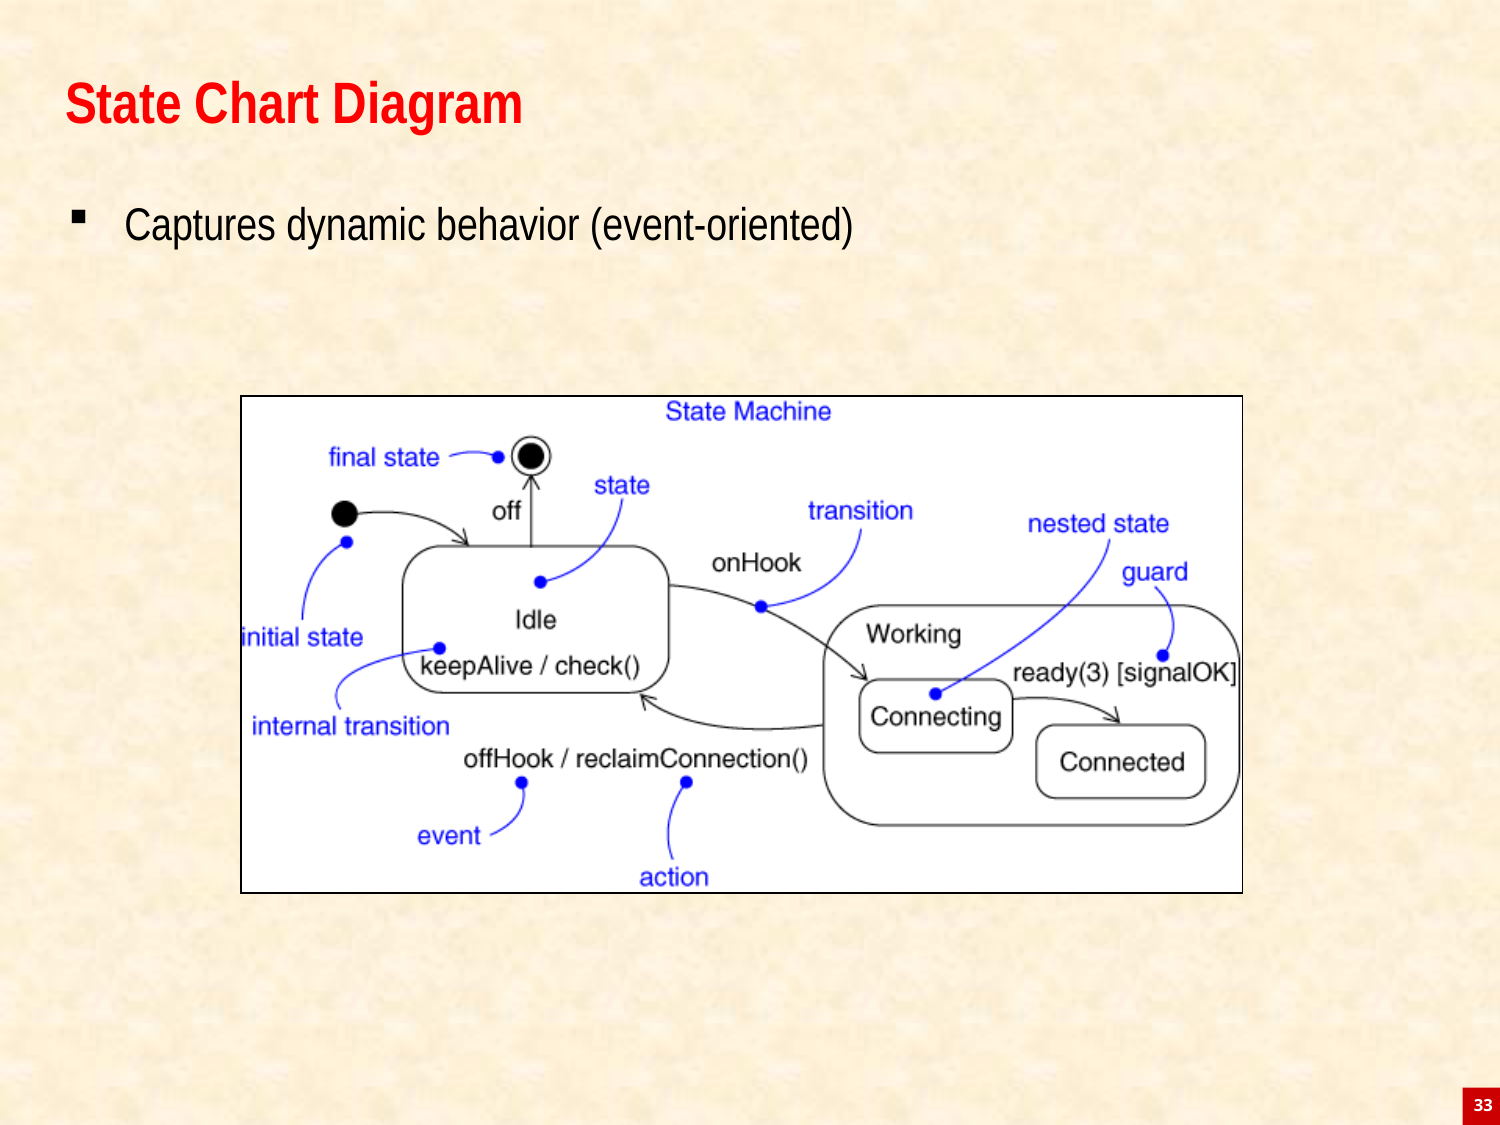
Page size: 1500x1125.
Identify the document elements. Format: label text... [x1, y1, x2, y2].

slide_number 33 [1462, 1087, 1500, 1125]
picture [0, 0, 1500, 1125]
title State Chart Diagram [49, 49, 1363, 151]
text_box Captures dynamic behavior (event-oriented) [53, 179, 1453, 1067]
text_box [63, 191, 1463, 1080]
